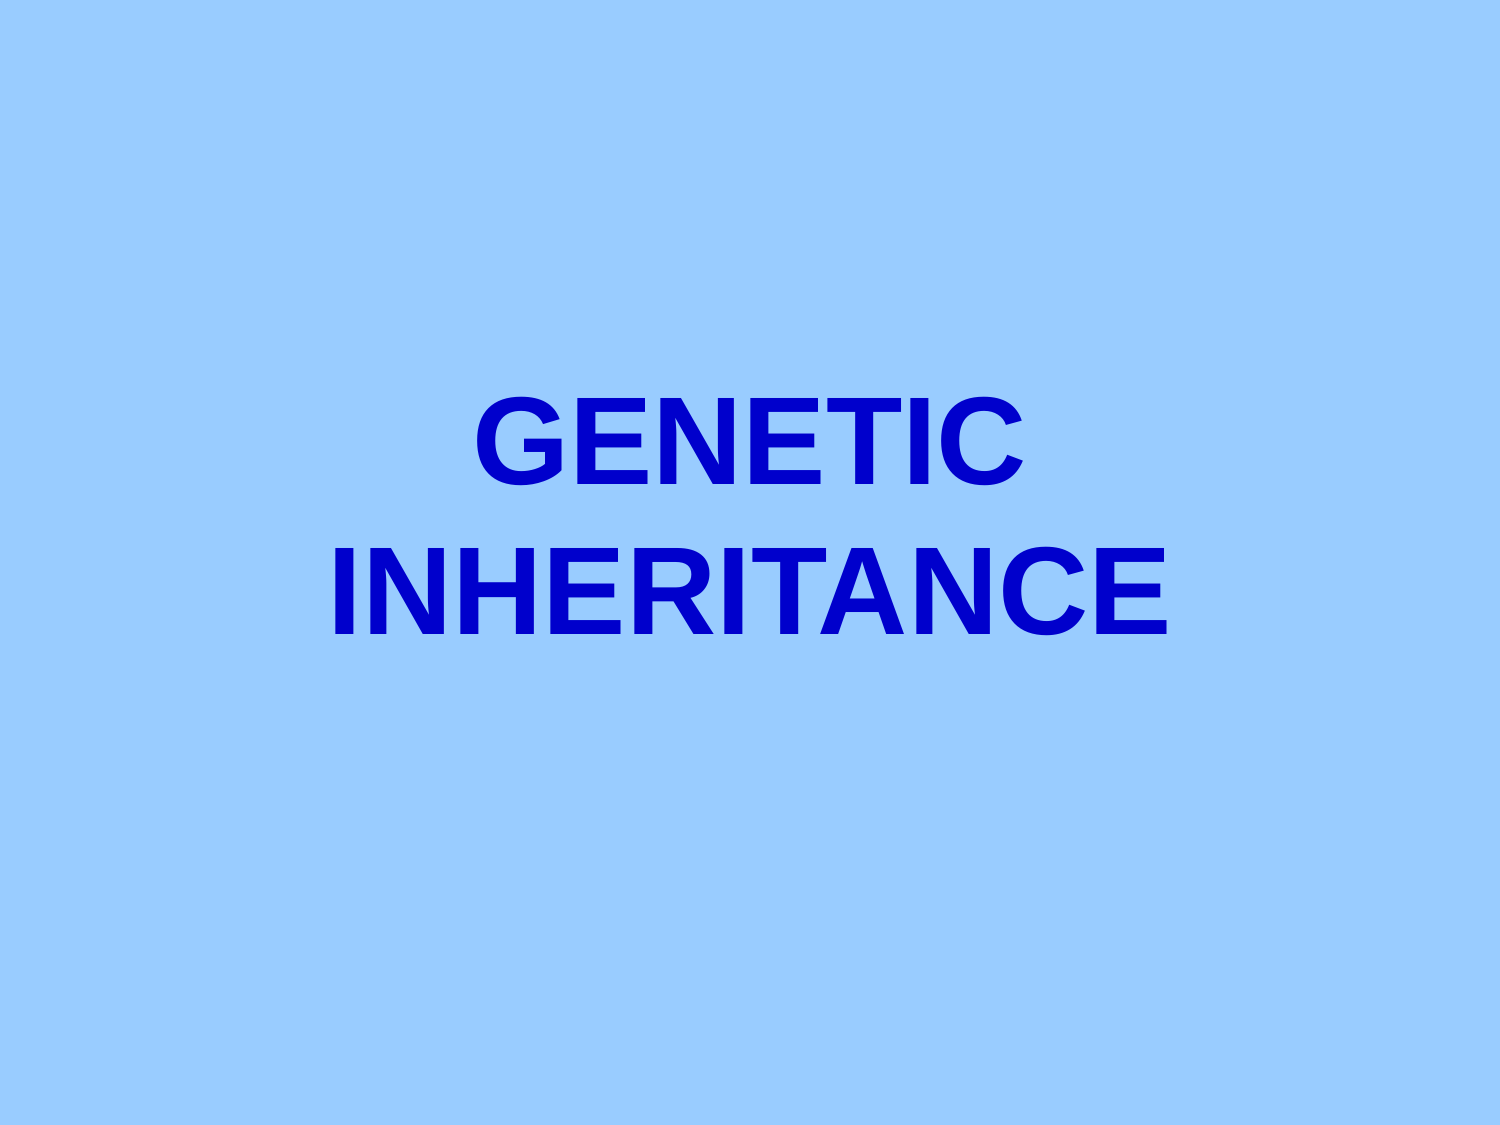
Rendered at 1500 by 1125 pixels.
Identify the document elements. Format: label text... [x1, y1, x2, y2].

title GENETIC INHERITANCE [112, 316, 1388, 704]
